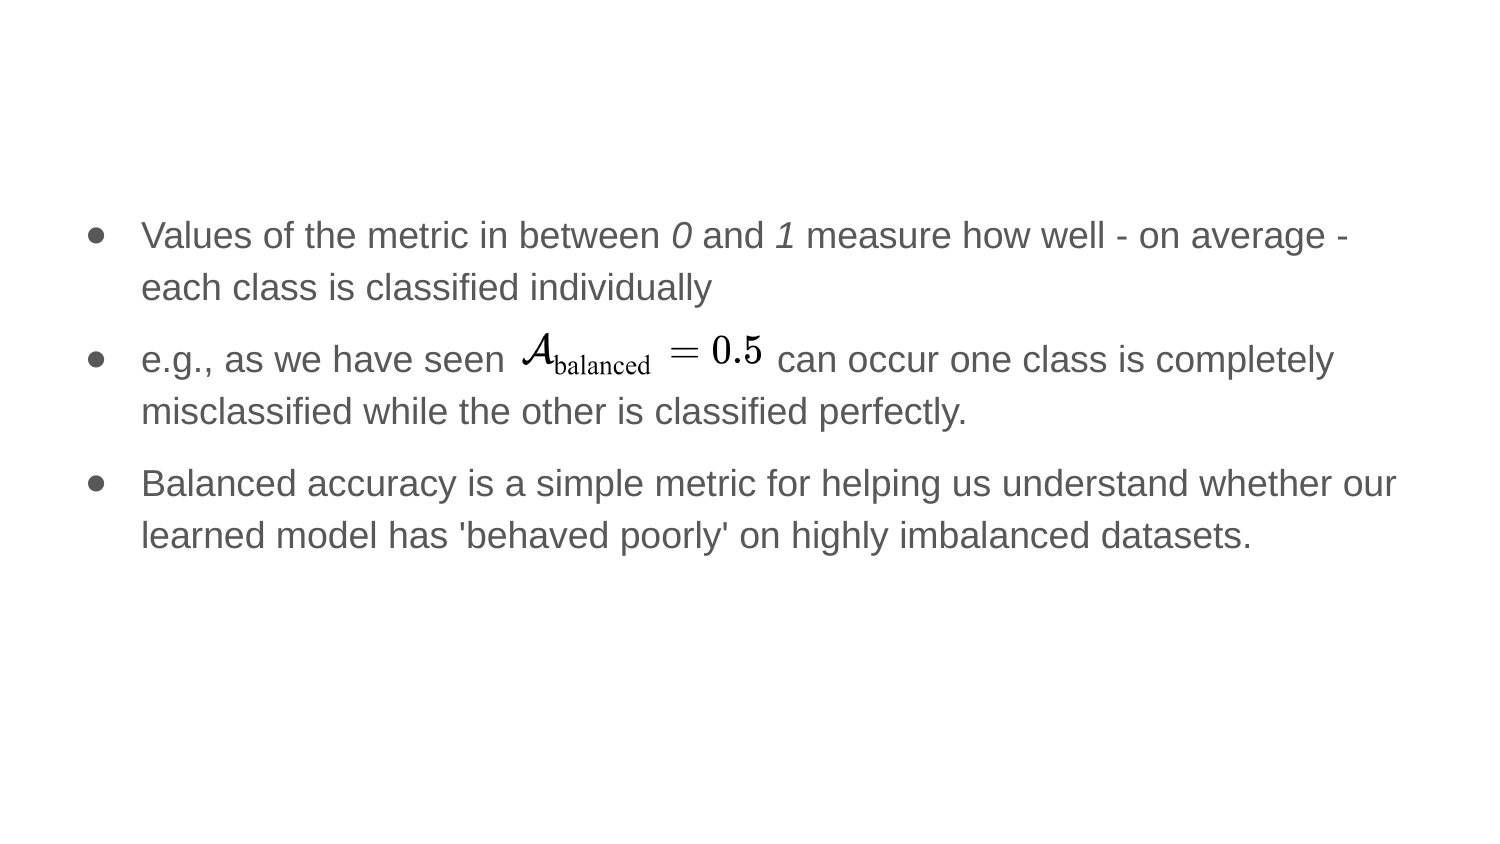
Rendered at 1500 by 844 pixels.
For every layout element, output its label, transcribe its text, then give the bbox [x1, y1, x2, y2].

picture [521, 328, 764, 383]
list Values of the metric in between 0 and 1 measure how well - on average - each class is classified individually e.g., as we have seen can occur one class is completely misclassified while the other is classified perfectly. Balanced accuracy is a simple metric for helping us understand whether our learned model has 'behaved poorly' on highly imbalanced datasets. [50, 188, 1450, 750]
